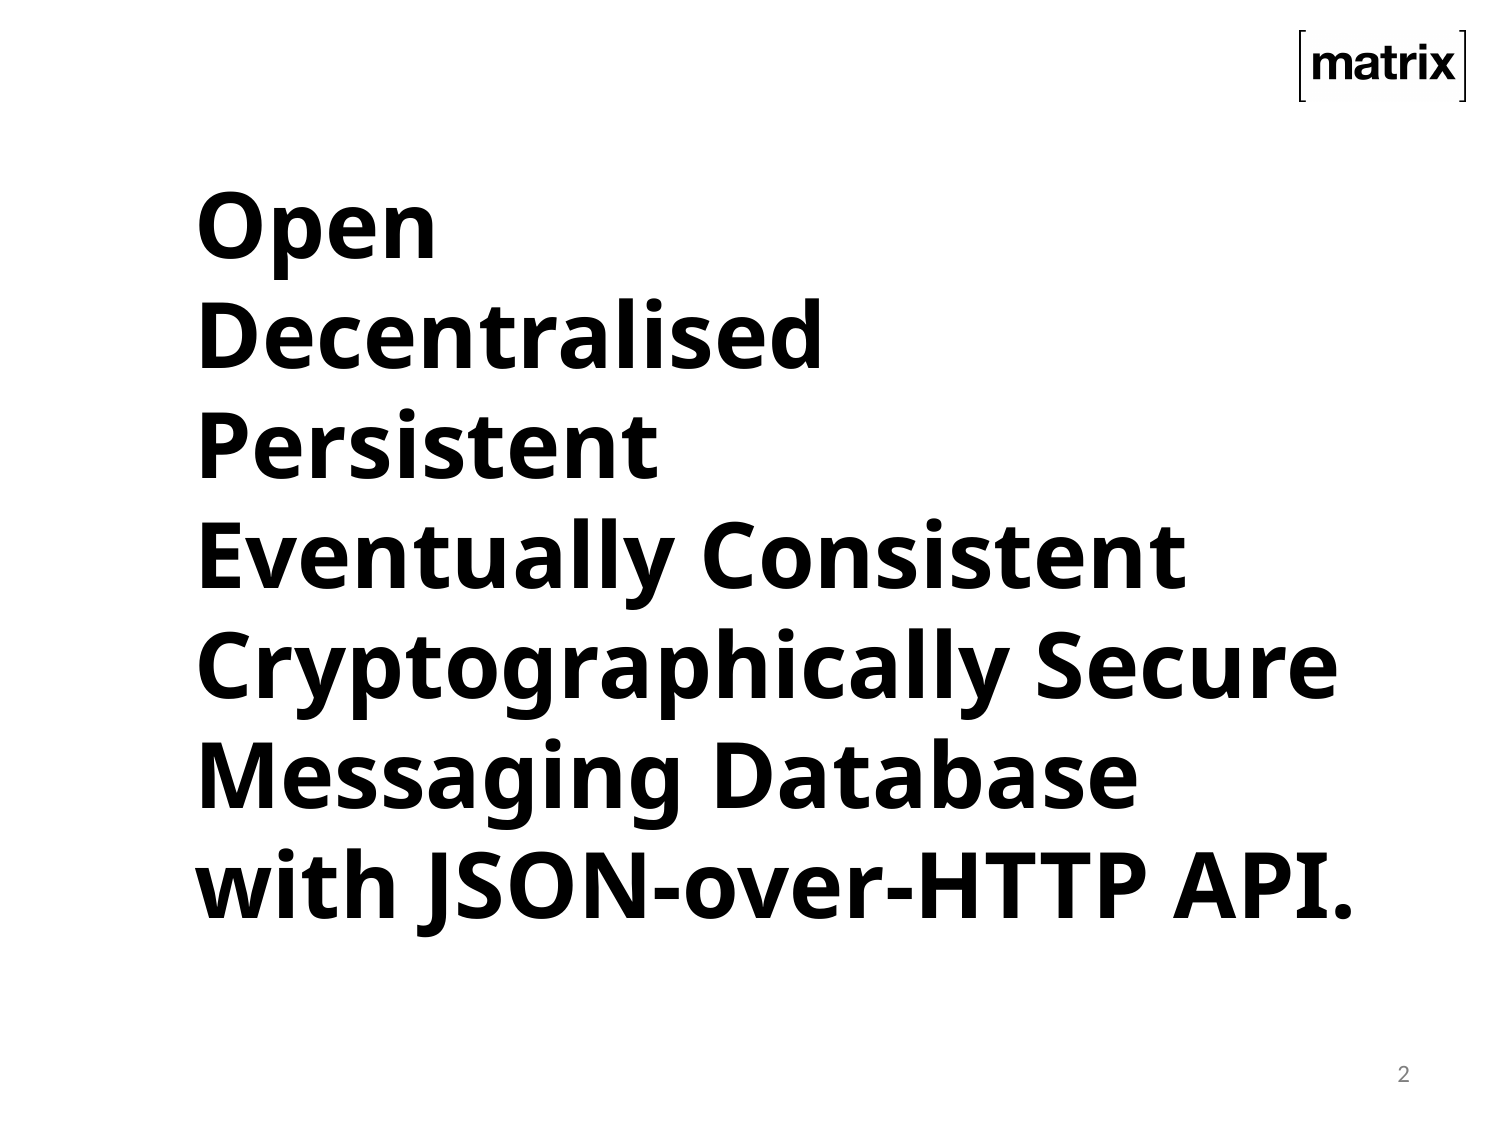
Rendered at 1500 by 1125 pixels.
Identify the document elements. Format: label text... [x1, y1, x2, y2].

slide_number 2 [1074, 1042, 1425, 1103]
title Open Decentralised Persistent Eventually Consistent Cryptographically Secure Messaging Database with JSON-over-HTTP API. [29, 159, 1380, 1064]
picture [1299, 30, 1466, 102]
